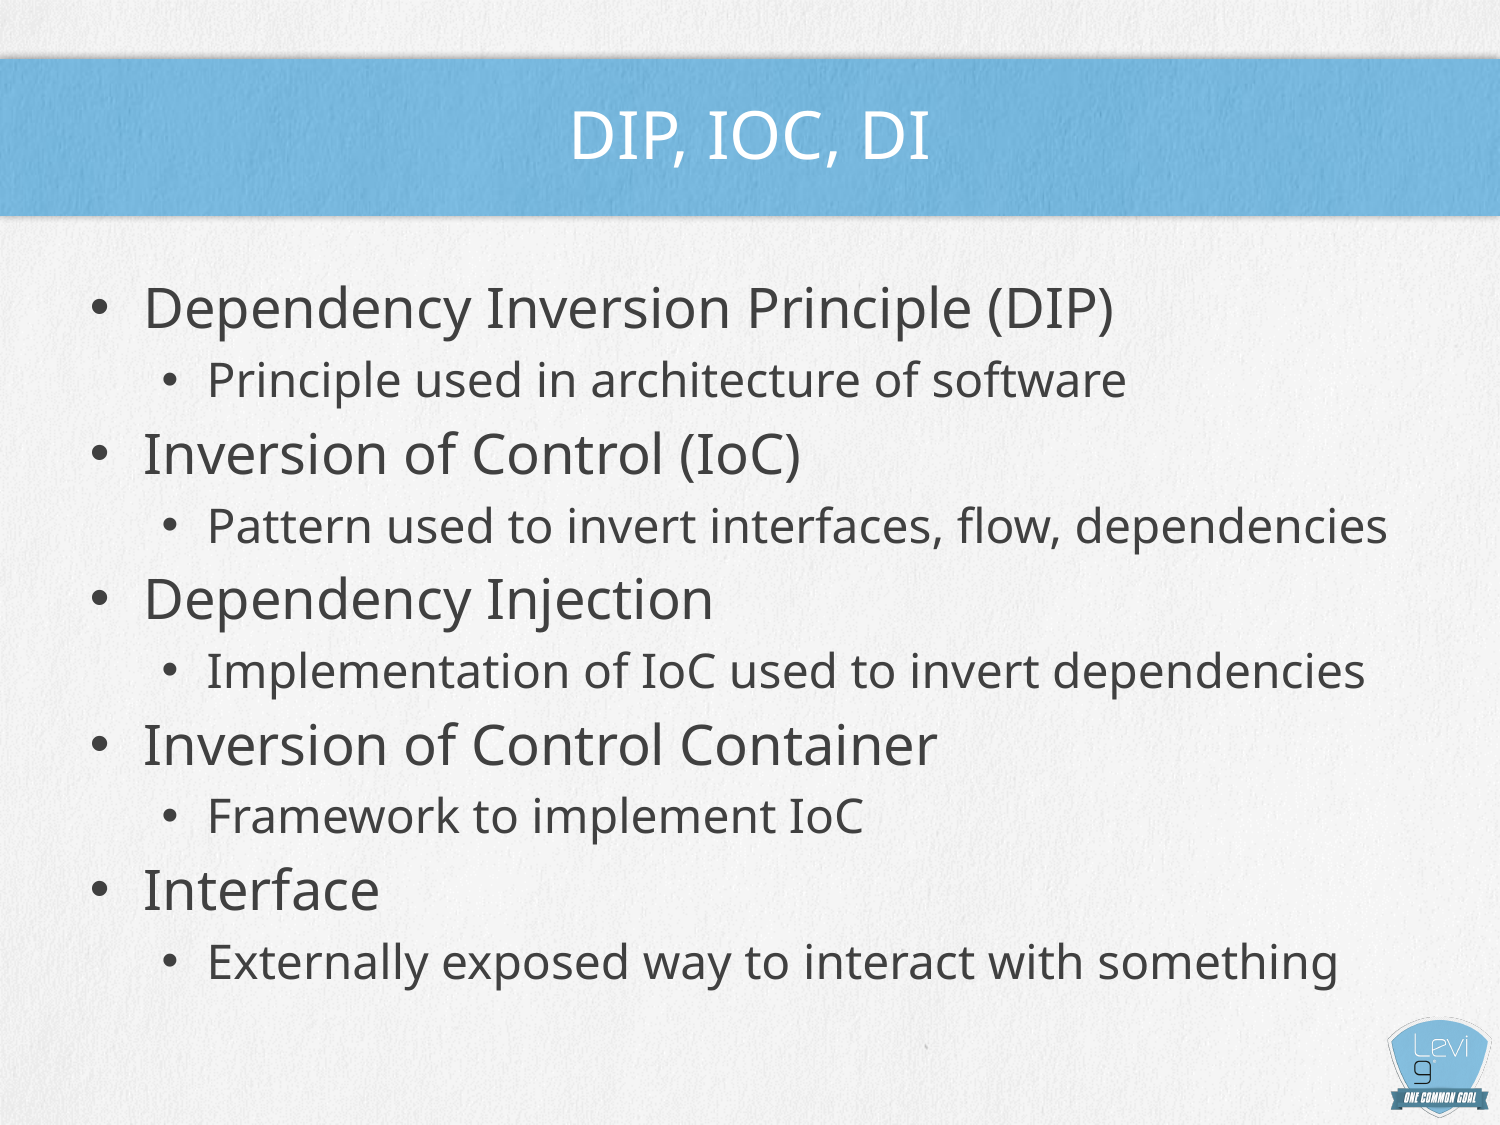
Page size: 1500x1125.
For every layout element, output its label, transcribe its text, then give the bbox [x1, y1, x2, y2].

title DIP, Ioc, DI [0, 59, 1500, 216]
list Dependency Inversion Principle (DIP) Principle used in architecture of software Inversion of Control (IoC) Pattern used to invert interfaces, flow, dependencies Dependency Injection Implementation of IoC used to invert dependencies Inversion of Control Container Framework to implement IoC Interface Externally exposed way to interact with something [75, 265, 1425, 1004]
picture [1386, 1013, 1493, 1120]
text_box [818, 688, 969, 747]
text_box [48, 265, 1266, 362]
